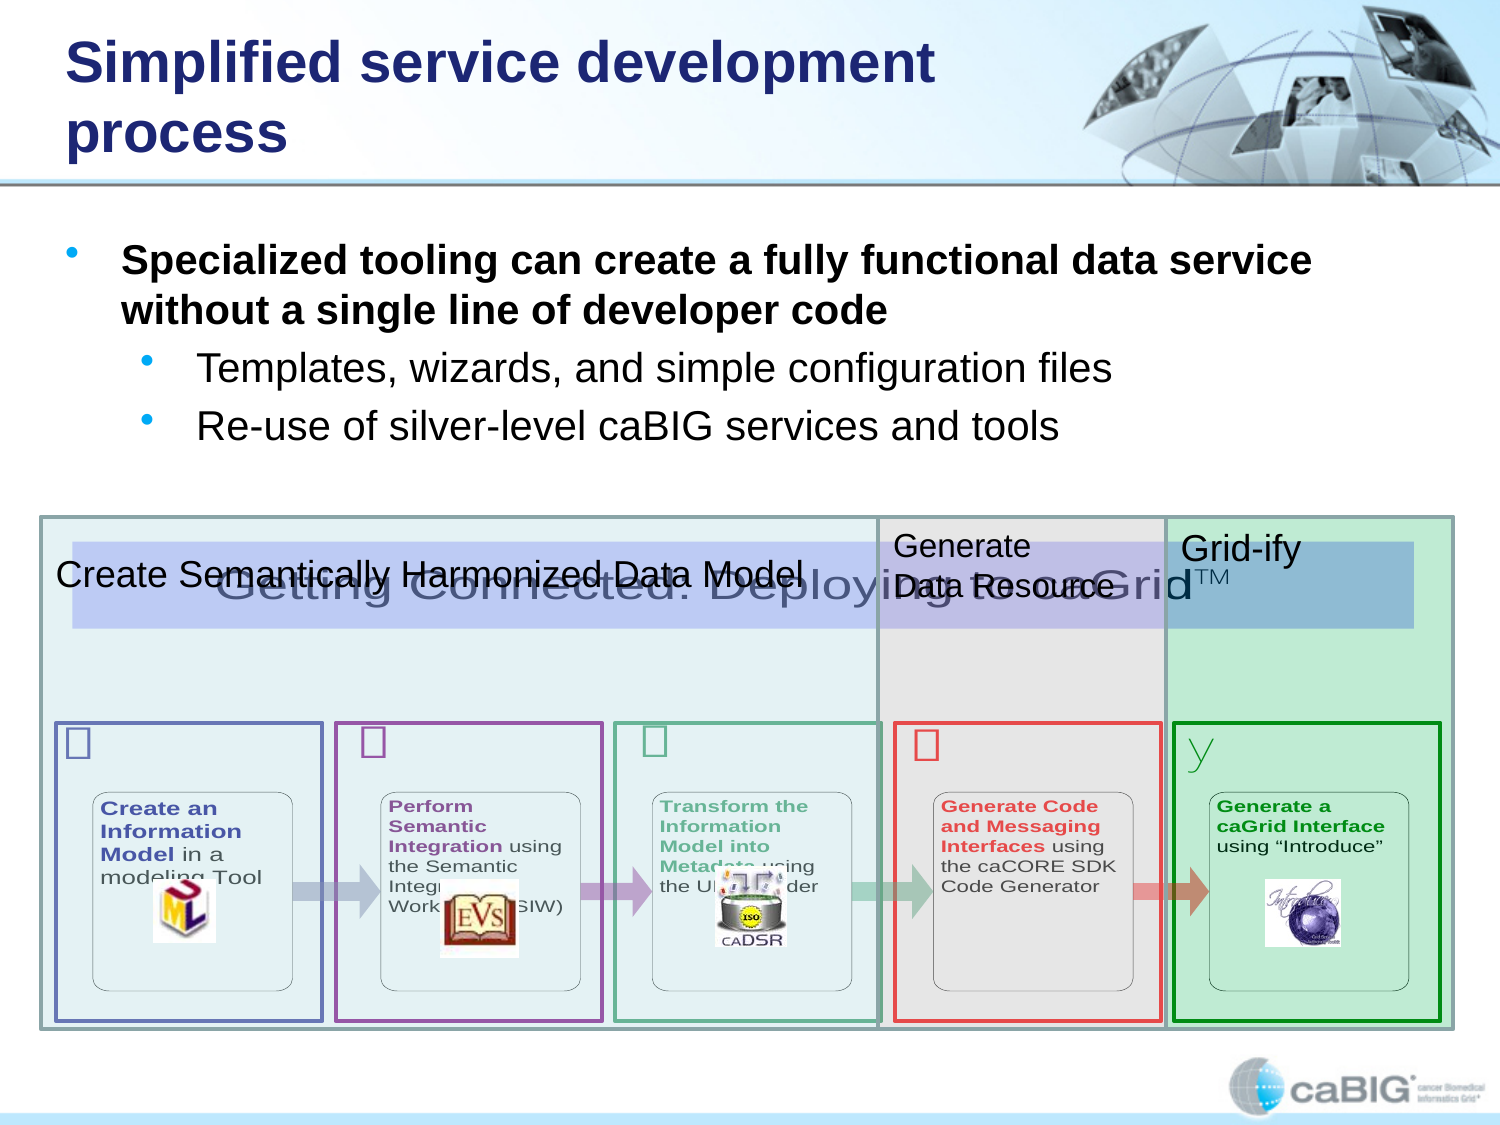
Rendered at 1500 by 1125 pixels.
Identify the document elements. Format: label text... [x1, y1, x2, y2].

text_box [49, 524, 1447, 1026]
picture [0, 0, 1500, 1125]
text_box Create Semantically Harmonized Data Model [39, 515, 876, 1031]
text_box Grid-ify [1168, 515, 1455, 1031]
title Simplified service development process [49, 0, 1076, 188]
text_box Specialized tooling can create a fully functional data service without a single line of developer code Templates, wizards, and simple configuration files Re-use of silver-level caBIG services and tools [50, 224, 1438, 475]
text_box Generate Data Resource [876, 515, 1168, 523]
